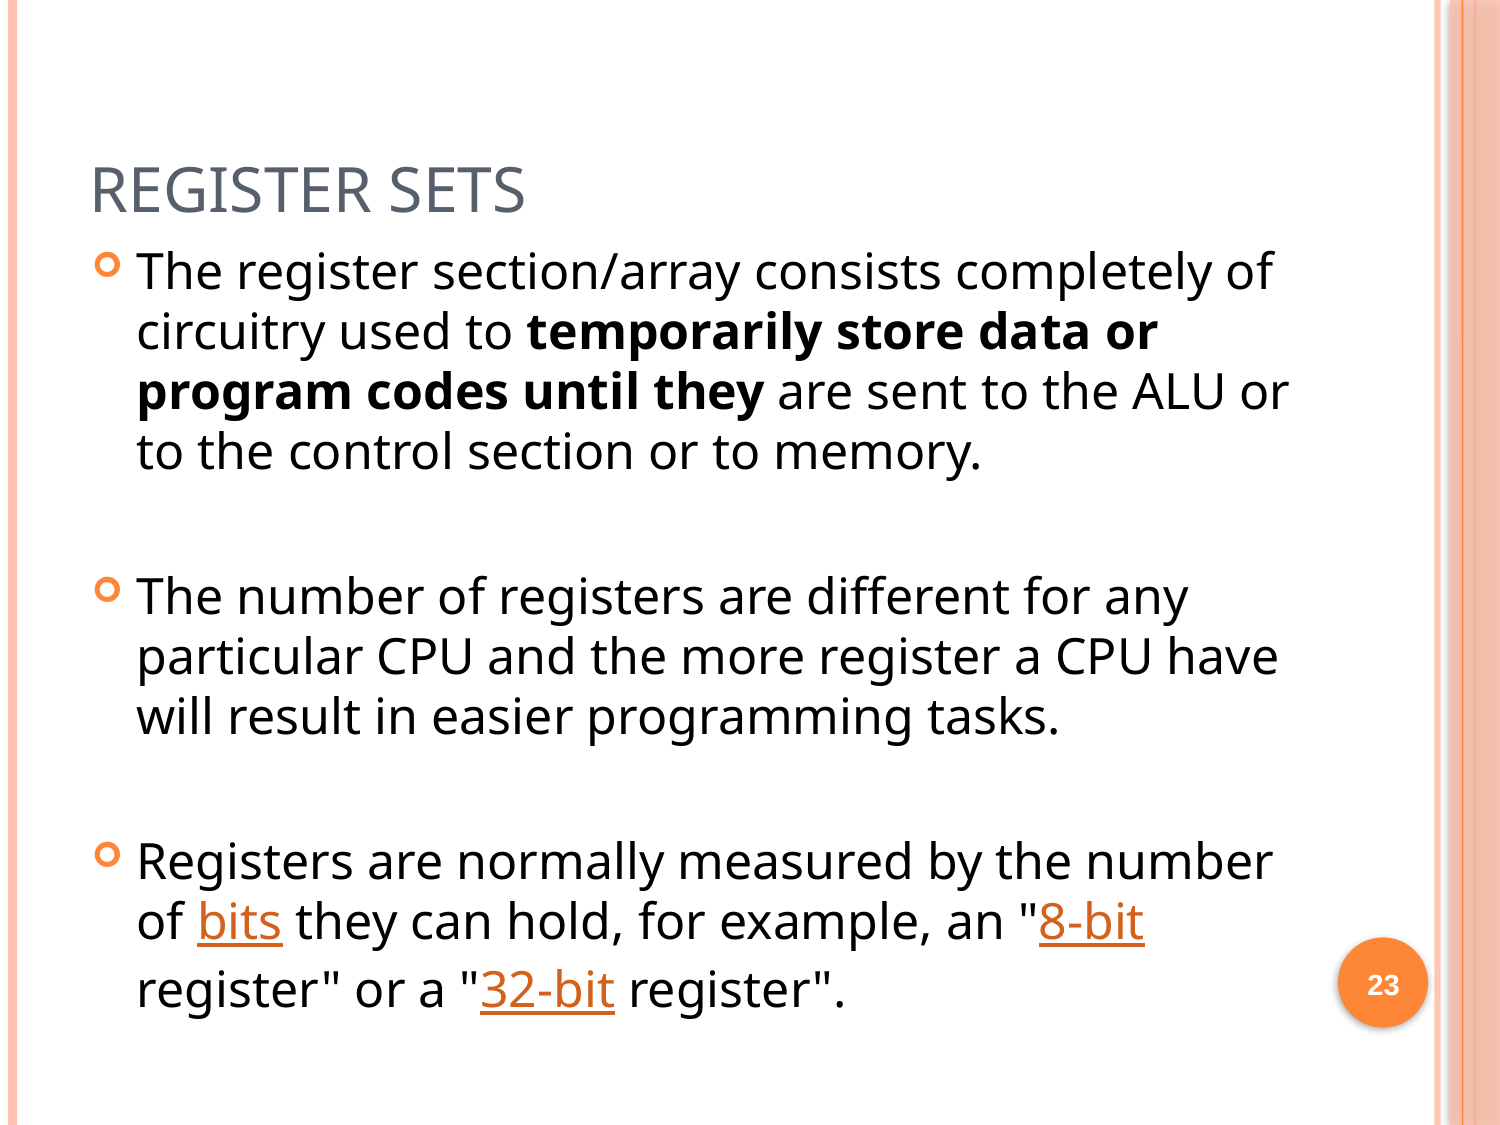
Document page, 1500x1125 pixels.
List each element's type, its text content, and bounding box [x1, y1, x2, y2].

list The register section/array consists completely of circuitry used to temporarily store data or program codes until they are sent to the ALU or to the control section or to memory. The number of registers are different for any particular CPU and the more register a CPU have will result in easier programming tasks. Registers are normally measured by the number of bits they can hold, for example, an "8-bit register" or a "32-bit register". [76, 231, 1331, 1032]
title Register sets [75, 45, 1300, 233]
slide_number 23 [1333, 940, 1434, 1026]
